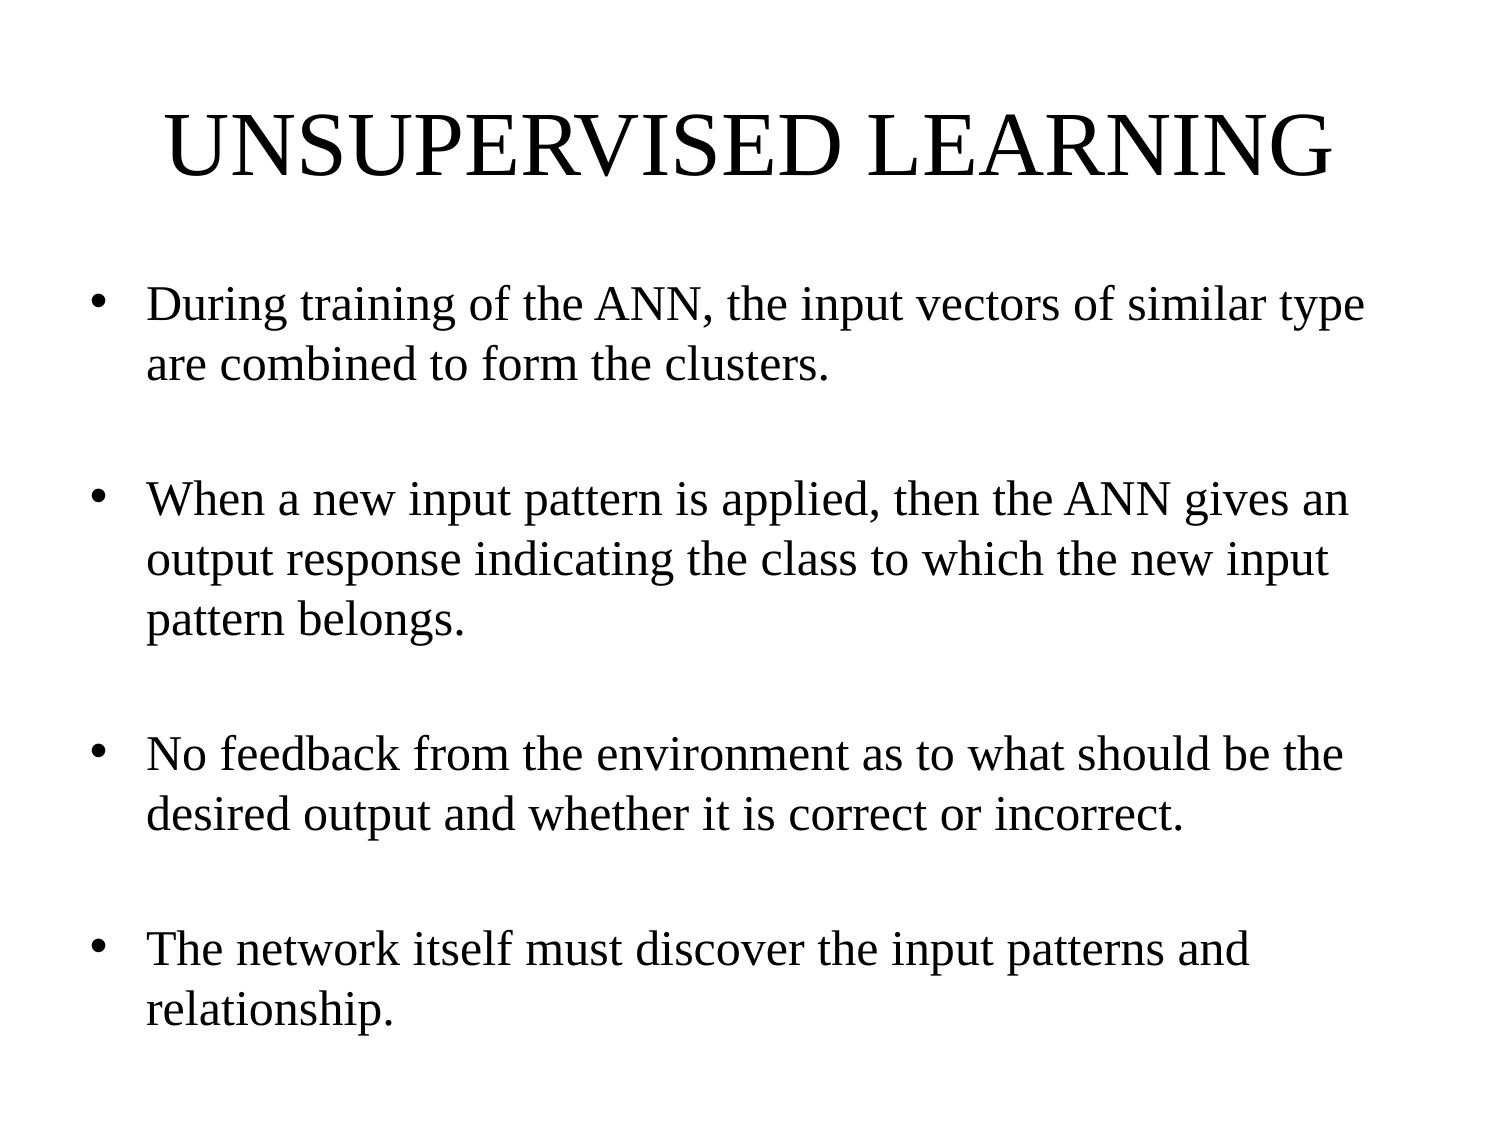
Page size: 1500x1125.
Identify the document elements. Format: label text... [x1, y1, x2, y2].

text_box UNSUPERVISED LEARNING [75, 45, 1425, 233]
text_box During training of the ANN, the input vectors of similar type are combined to form the clusters. When a new input pattern is applied, then the ANN gives an output response indicating the class to which the new input pattern belongs. No feedback from the environment as to what should be the desired output and whether it is correct or incorrect. The network itself must discover the input patterns and relationship. [75, 262, 1425, 1005]
